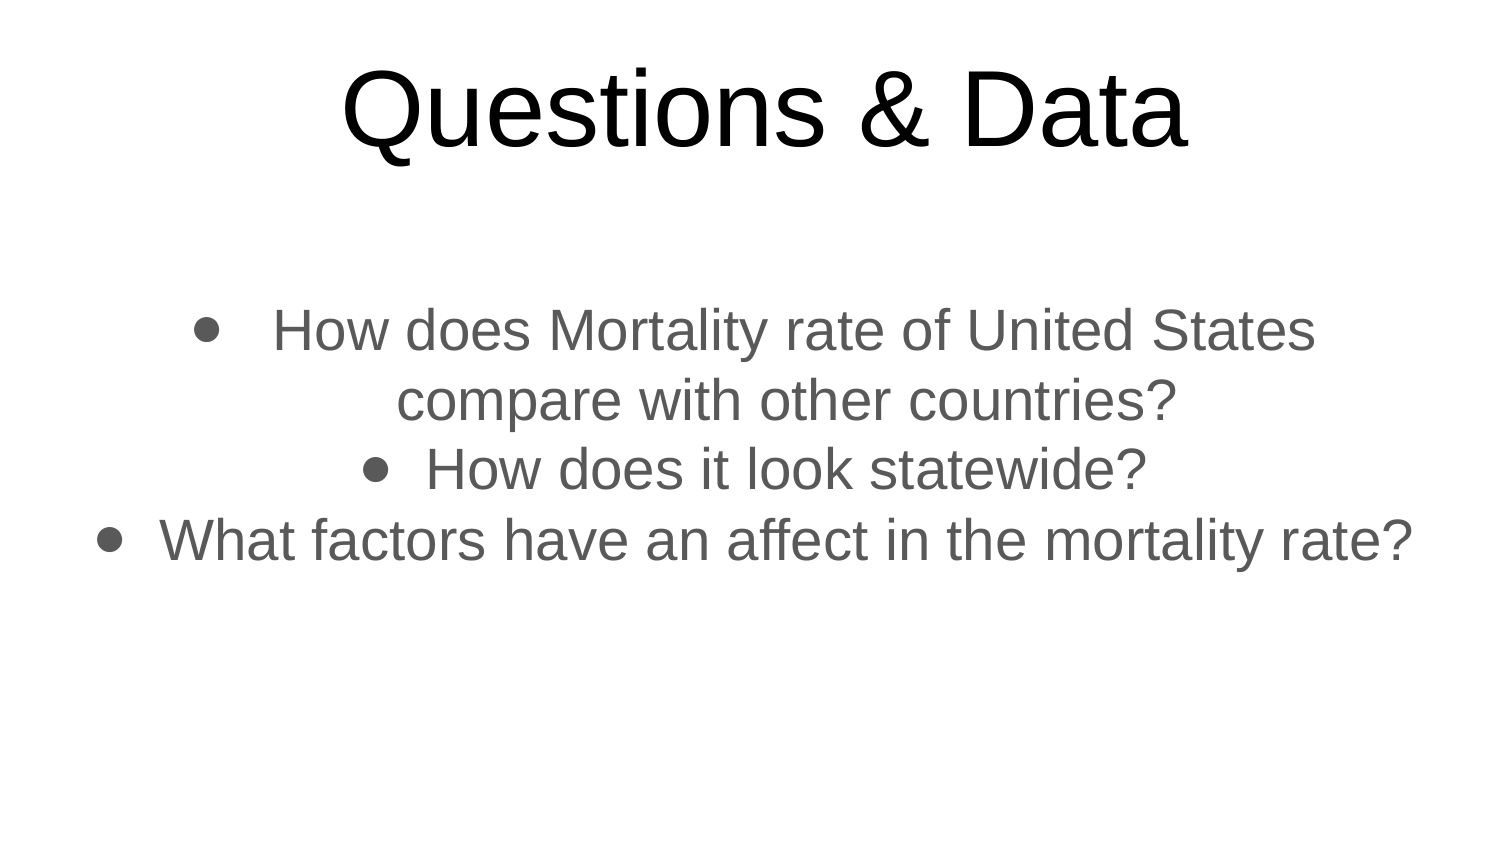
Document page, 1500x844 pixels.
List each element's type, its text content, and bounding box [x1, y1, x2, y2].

subtitle How does Mortality rate of United States compare with other countries? How does it look statewide? What factors have an affect in the mortality rate? [51, 276, 1449, 595]
title Questions & Data [51, 50, 1449, 183]
